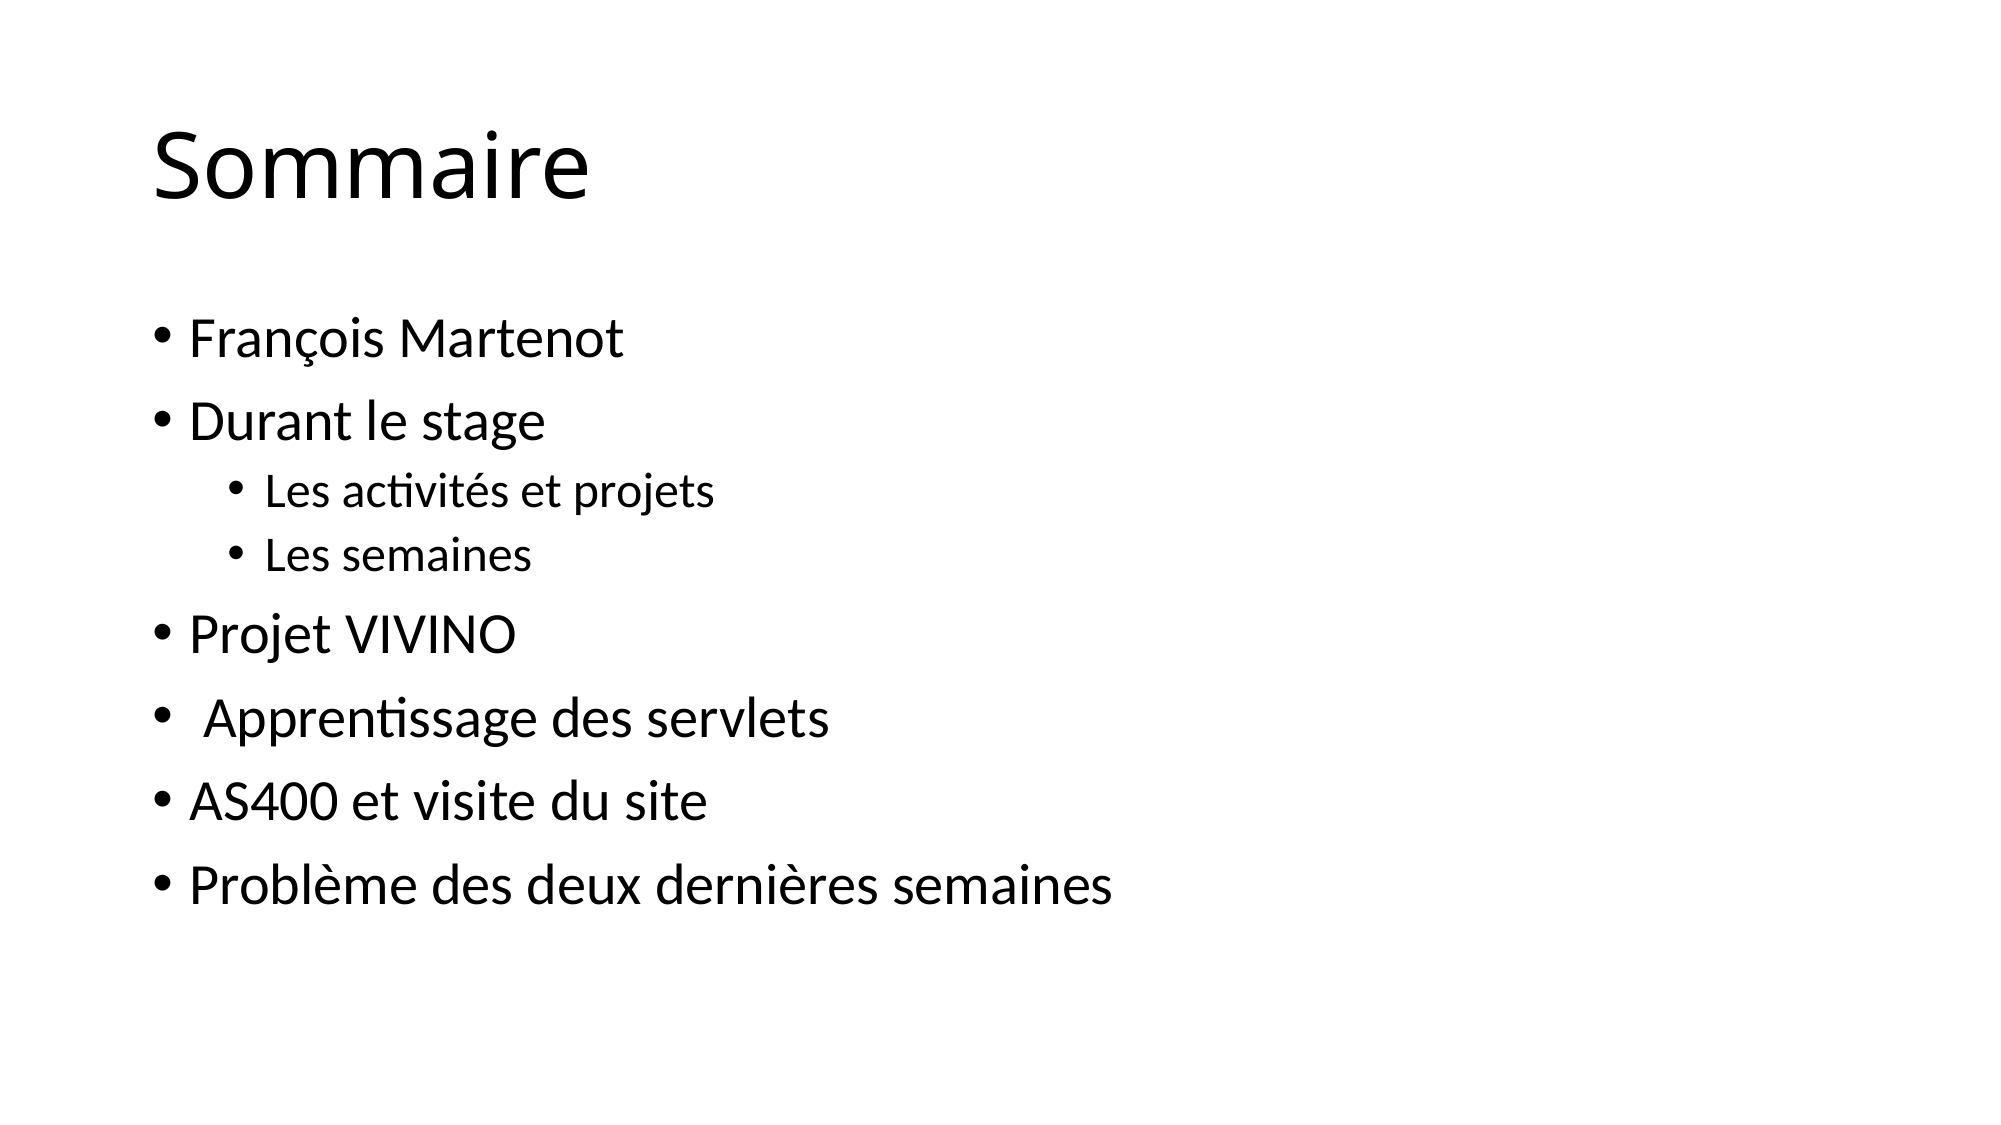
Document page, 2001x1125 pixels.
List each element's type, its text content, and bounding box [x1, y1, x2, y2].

title Sommaire [137, 59, 1863, 278]
list François Martenot Durant le stage Les activités et projets Les semaines Projet VIVINO Apprentissage des servlets AS400 et visite du site Problème des deux dernières semaines [137, 299, 1863, 1014]
